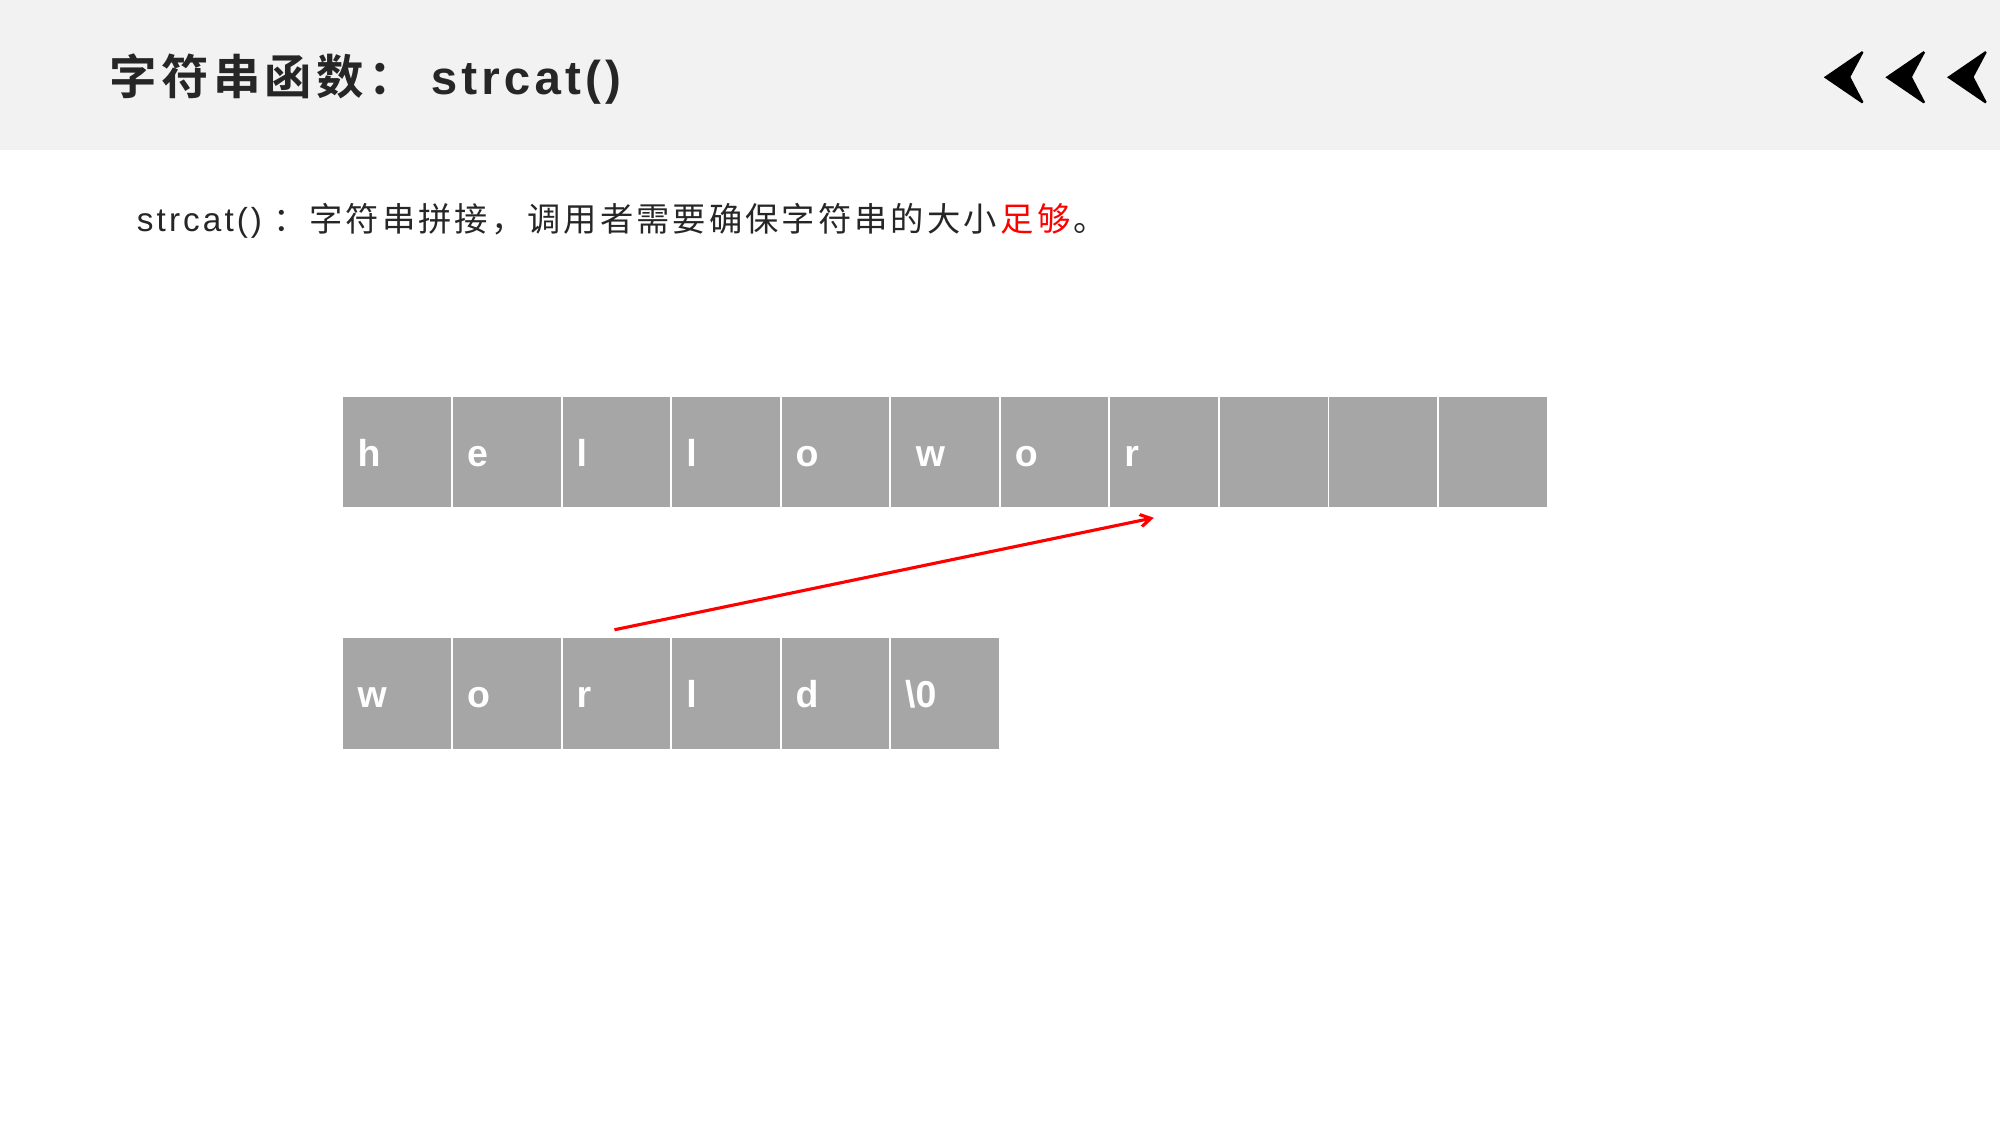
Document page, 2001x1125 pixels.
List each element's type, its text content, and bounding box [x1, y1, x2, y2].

table_header [1439, 397, 1547, 507]
table_header \0 [891, 638, 999, 749]
title 字符串函数：strcat() [95, 38, 1906, 112]
table_header o [1001, 397, 1108, 507]
table_header [1329, 397, 1437, 507]
table_header [1220, 397, 1328, 507]
table_header h [343, 397, 451, 507]
table_header o [453, 638, 561, 749]
table_header w [343, 638, 451, 749]
table_header r [1110, 397, 1218, 507]
table_header l [563, 397, 670, 507]
table_header l [672, 397, 780, 507]
table_header d [782, 638, 889, 749]
table_header l [672, 638, 780, 749]
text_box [614, 517, 1154, 630]
table_header e [453, 397, 561, 507]
list strcat()：字符串拼接，调用者需要确保字符串的大小足够。 [122, 178, 1122, 269]
table_header r [563, 638, 670, 749]
table_header w [891, 397, 999, 507]
table_header o [782, 397, 889, 507]
